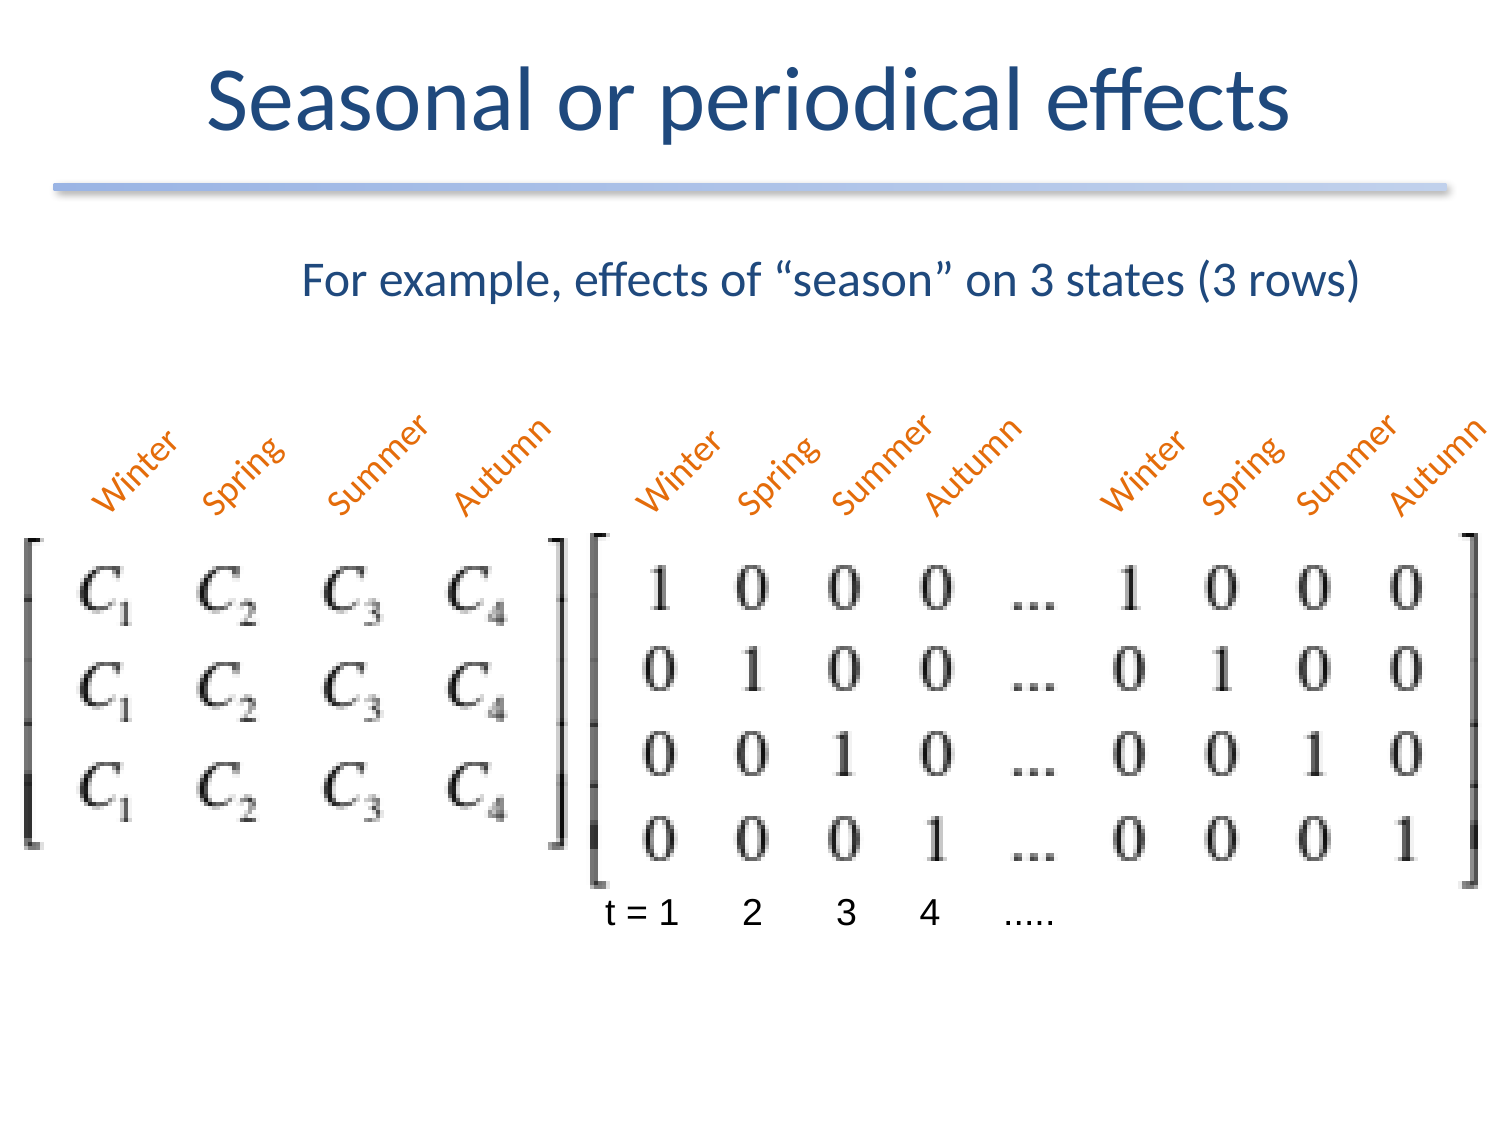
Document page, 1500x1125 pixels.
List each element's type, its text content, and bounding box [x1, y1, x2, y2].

text_box Spring [174, 407, 306, 521]
title Seasonal or periodical effects [0, 0, 1500, 188]
text_box [52, 182, 1448, 193]
text_box Autumn [894, 388, 1045, 519]
text_box Winter [609, 400, 747, 519]
text_box Spring [1174, 407, 1306, 519]
text_box Summer [1268, 384, 1423, 519]
text_box Autumn [423, 388, 575, 521]
text_box Summer [299, 384, 454, 521]
text_box t = 1 2 3 4 ..... [590, 898, 1072, 941]
text_box Winter [1073, 400, 1212, 519]
text_box Winter [65, 400, 203, 521]
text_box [583, 521, 1486, 890]
text_box Autumn [1359, 388, 1500, 519]
text_box Spring [709, 407, 841, 519]
text_box For example, effects of “season” on 3 states (3 rows) [286, 239, 1377, 314]
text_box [15, 522, 573, 859]
text_box Summer [803, 384, 958, 519]
